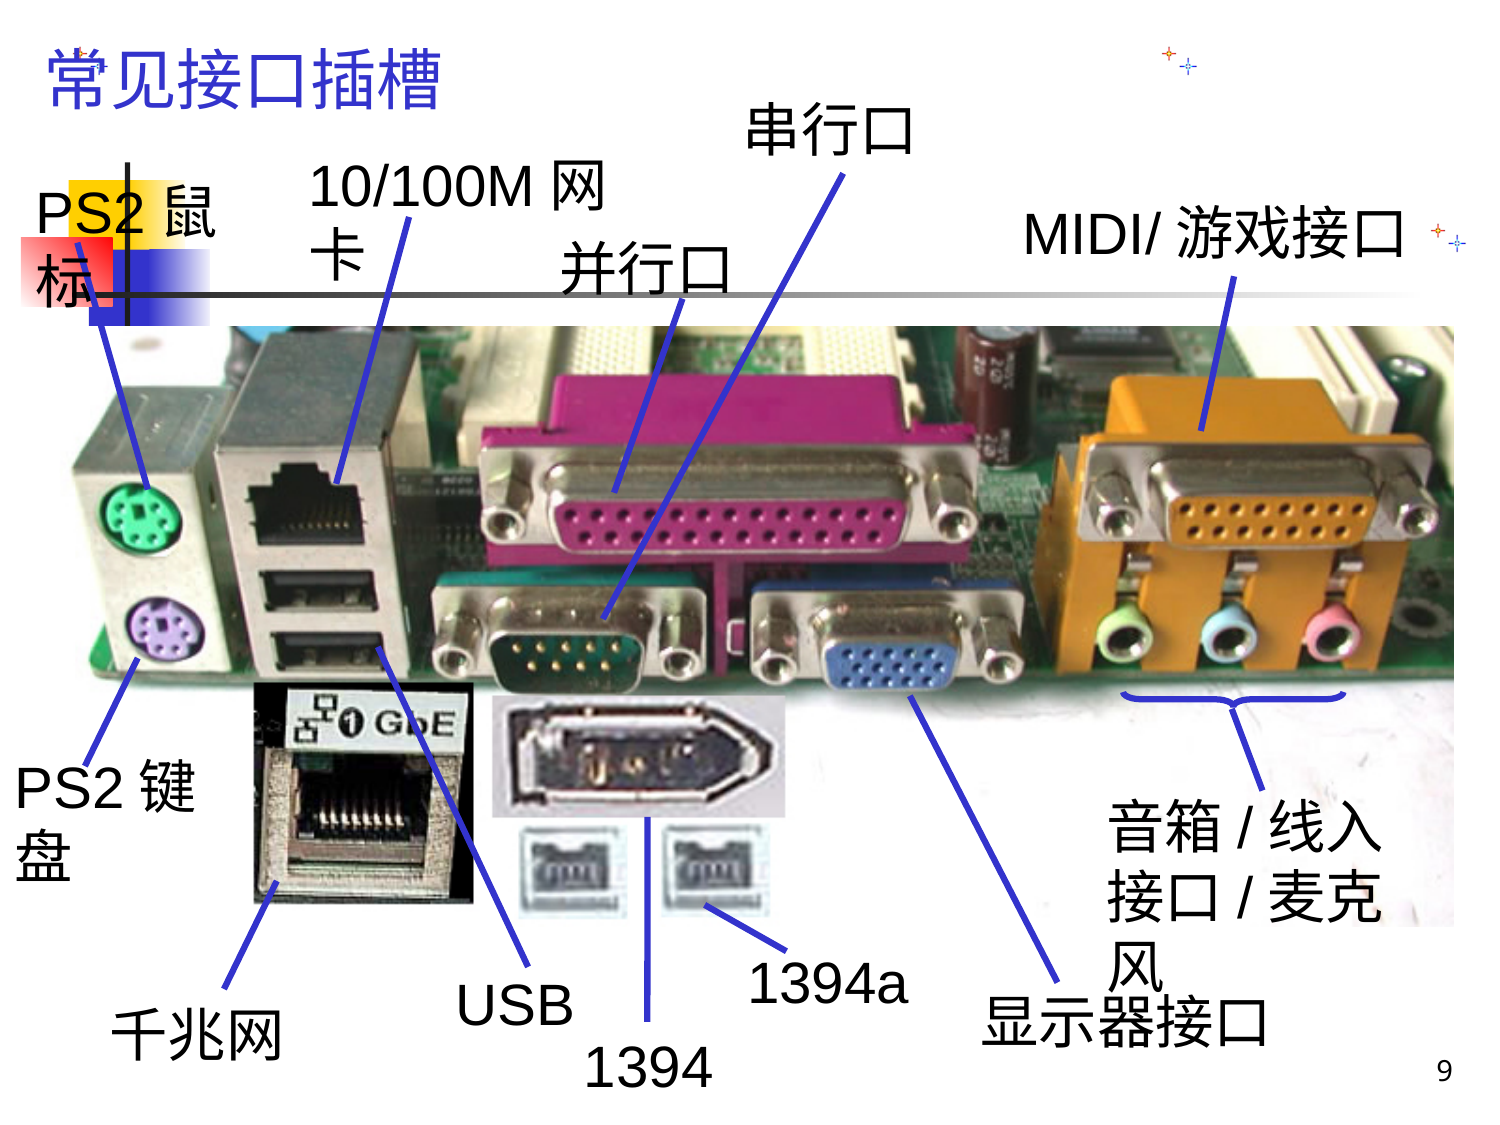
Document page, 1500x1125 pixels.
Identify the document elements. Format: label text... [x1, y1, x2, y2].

text_box MIDI/游戏接口 [1007, 189, 1434, 275]
picture [59, 326, 1454, 927]
text_box 显示器接口 [966, 977, 1293, 1063]
text_box 串行口 [728, 85, 958, 171]
text_box 千兆网 [95, 990, 308, 1076]
text_box PS2鼠标 [20, 167, 289, 323]
text_box PS2键盘 [0, 743, 54, 898]
picture [1434, 219, 1471, 270]
text_box 音箱/线入接口/麦克风 [1091, 936, 1437, 1008]
text_box 1394 [568, 1021, 750, 1107]
text_box 1394a [732, 937, 932, 1023]
picture [1151, 42, 1202, 93]
text_box USB [441, 959, 603, 1045]
text_box 9 [1155, 1024, 1468, 1100]
text_box 并行口 [544, 224, 775, 310]
text_box 常见接口插槽 [28, 30, 506, 126]
text_box 10/100M网卡 [293, 141, 674, 296]
